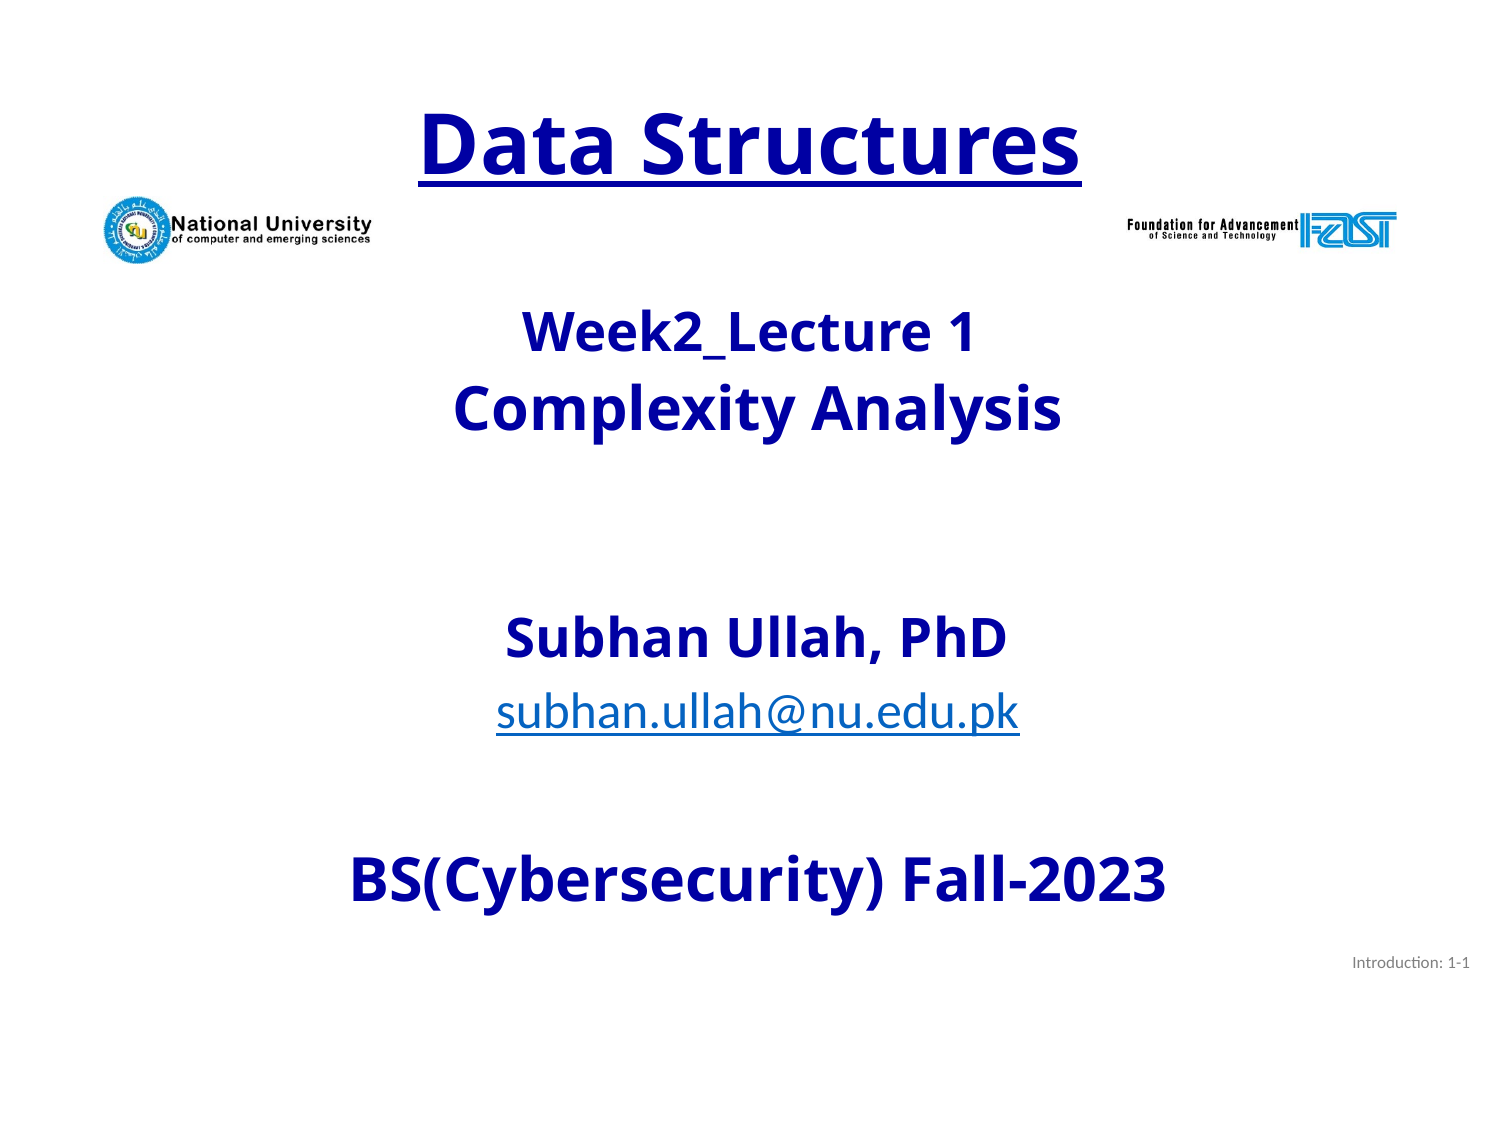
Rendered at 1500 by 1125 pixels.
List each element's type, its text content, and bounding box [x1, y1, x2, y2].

list Week2_Lecture 1 Complexity Analysis Subhan Ullah, PhD subhan.ullah@nu.edu.pk BS(Cybersecurity) Fall-2023 [103, 282, 1397, 997]
slide_number Introduction: 1-1 [1147, 939, 1486, 985]
picture [103, 196, 374, 264]
picture [1126, 196, 1397, 264]
title Data Structures [103, 74, 1397, 221]
